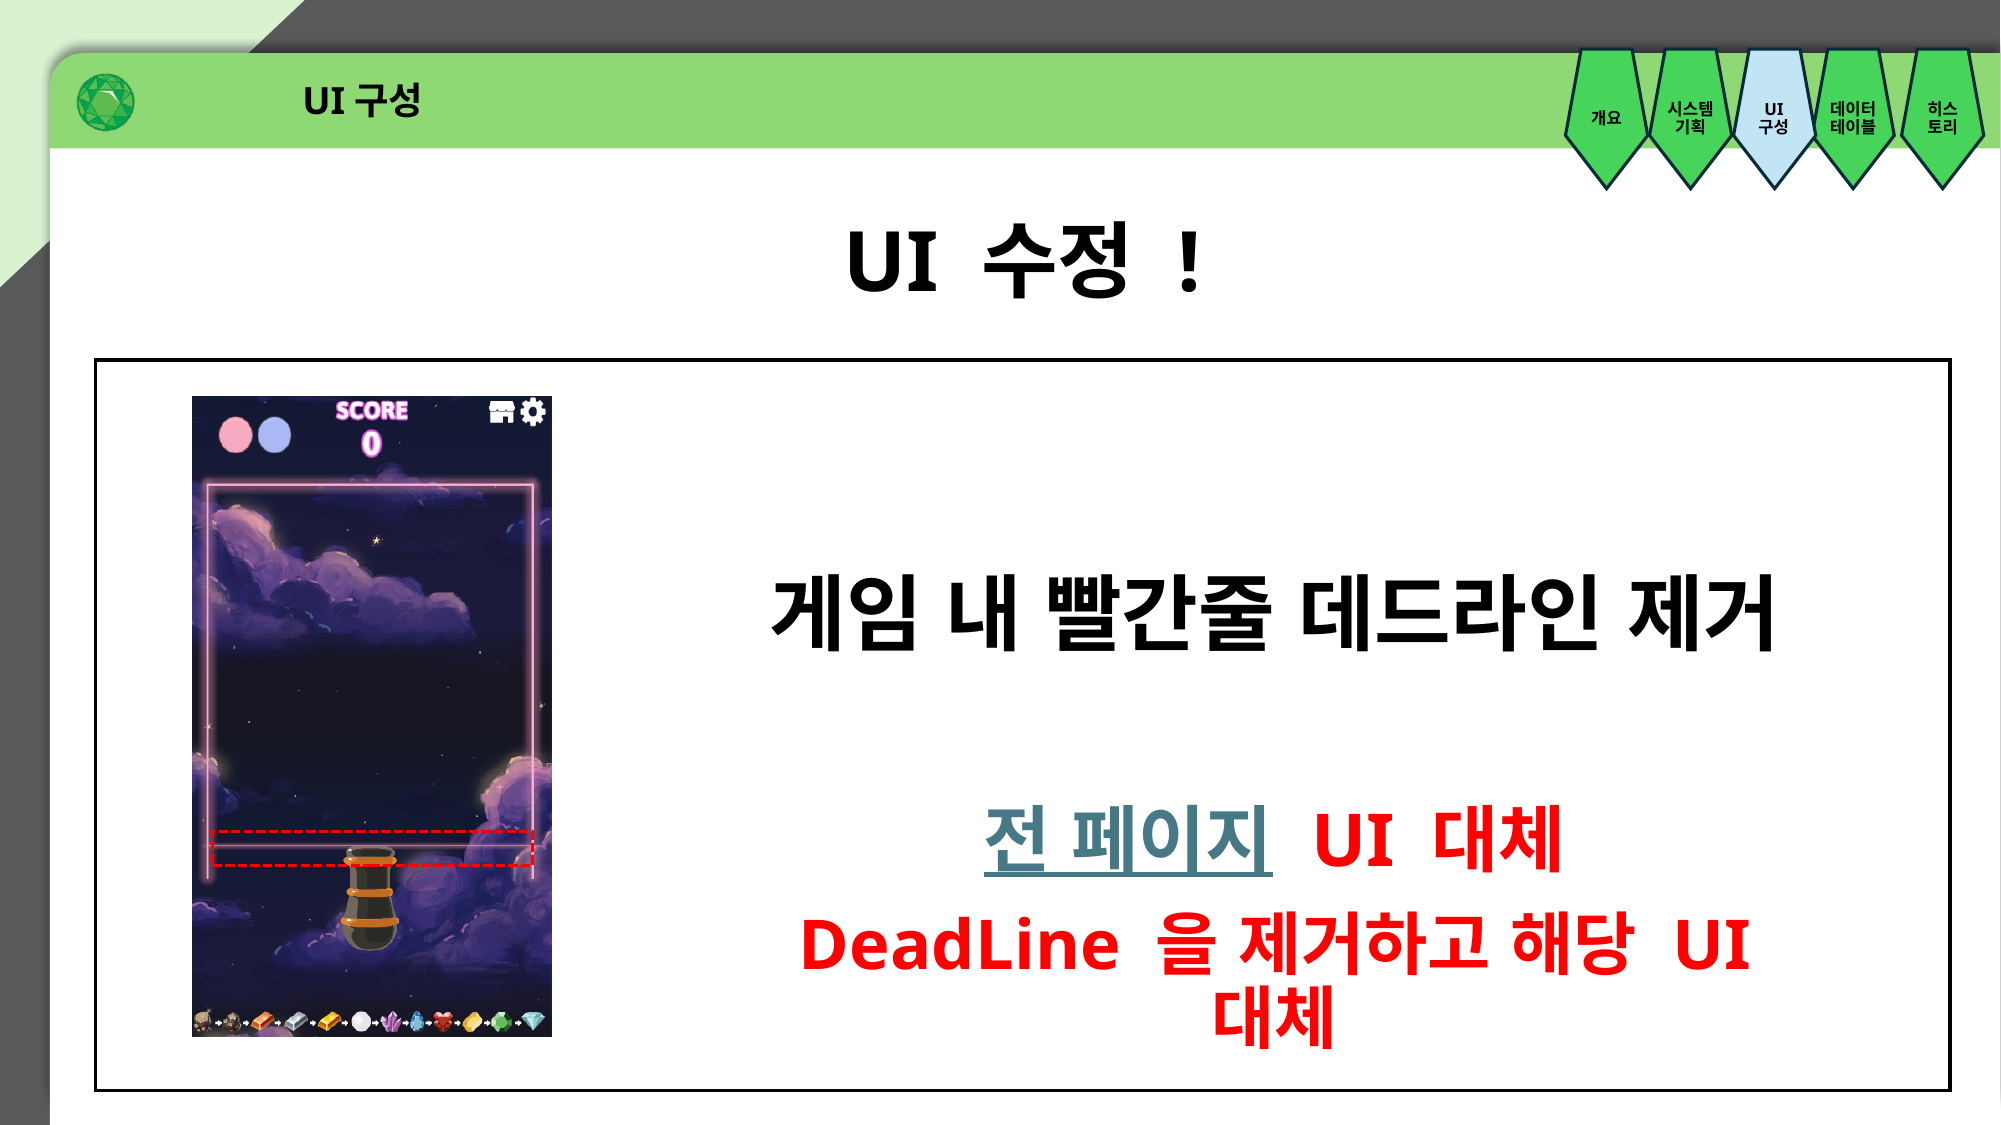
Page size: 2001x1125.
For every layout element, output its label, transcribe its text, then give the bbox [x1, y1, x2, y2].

list 히스토리 [1907, 74, 1979, 164]
text_box [95, 359, 1950, 1091]
list UI구성 [57, 58, 669, 147]
list UI 수정 ! [95, 212, 1950, 295]
list 시스템기획 [1647, 74, 1735, 164]
list 데이터테이블 [1809, 74, 1897, 164]
text_box 게임 내 빨간줄 데드라인 제거 전 페이지 UI 대체 DeadLine 을 제거하고 해당 UI 대체 [714, 456, 1836, 805]
list 개요 [1571, 74, 1643, 164]
picture [191, 395, 553, 1037]
list UI 구성 [1738, 74, 1809, 164]
